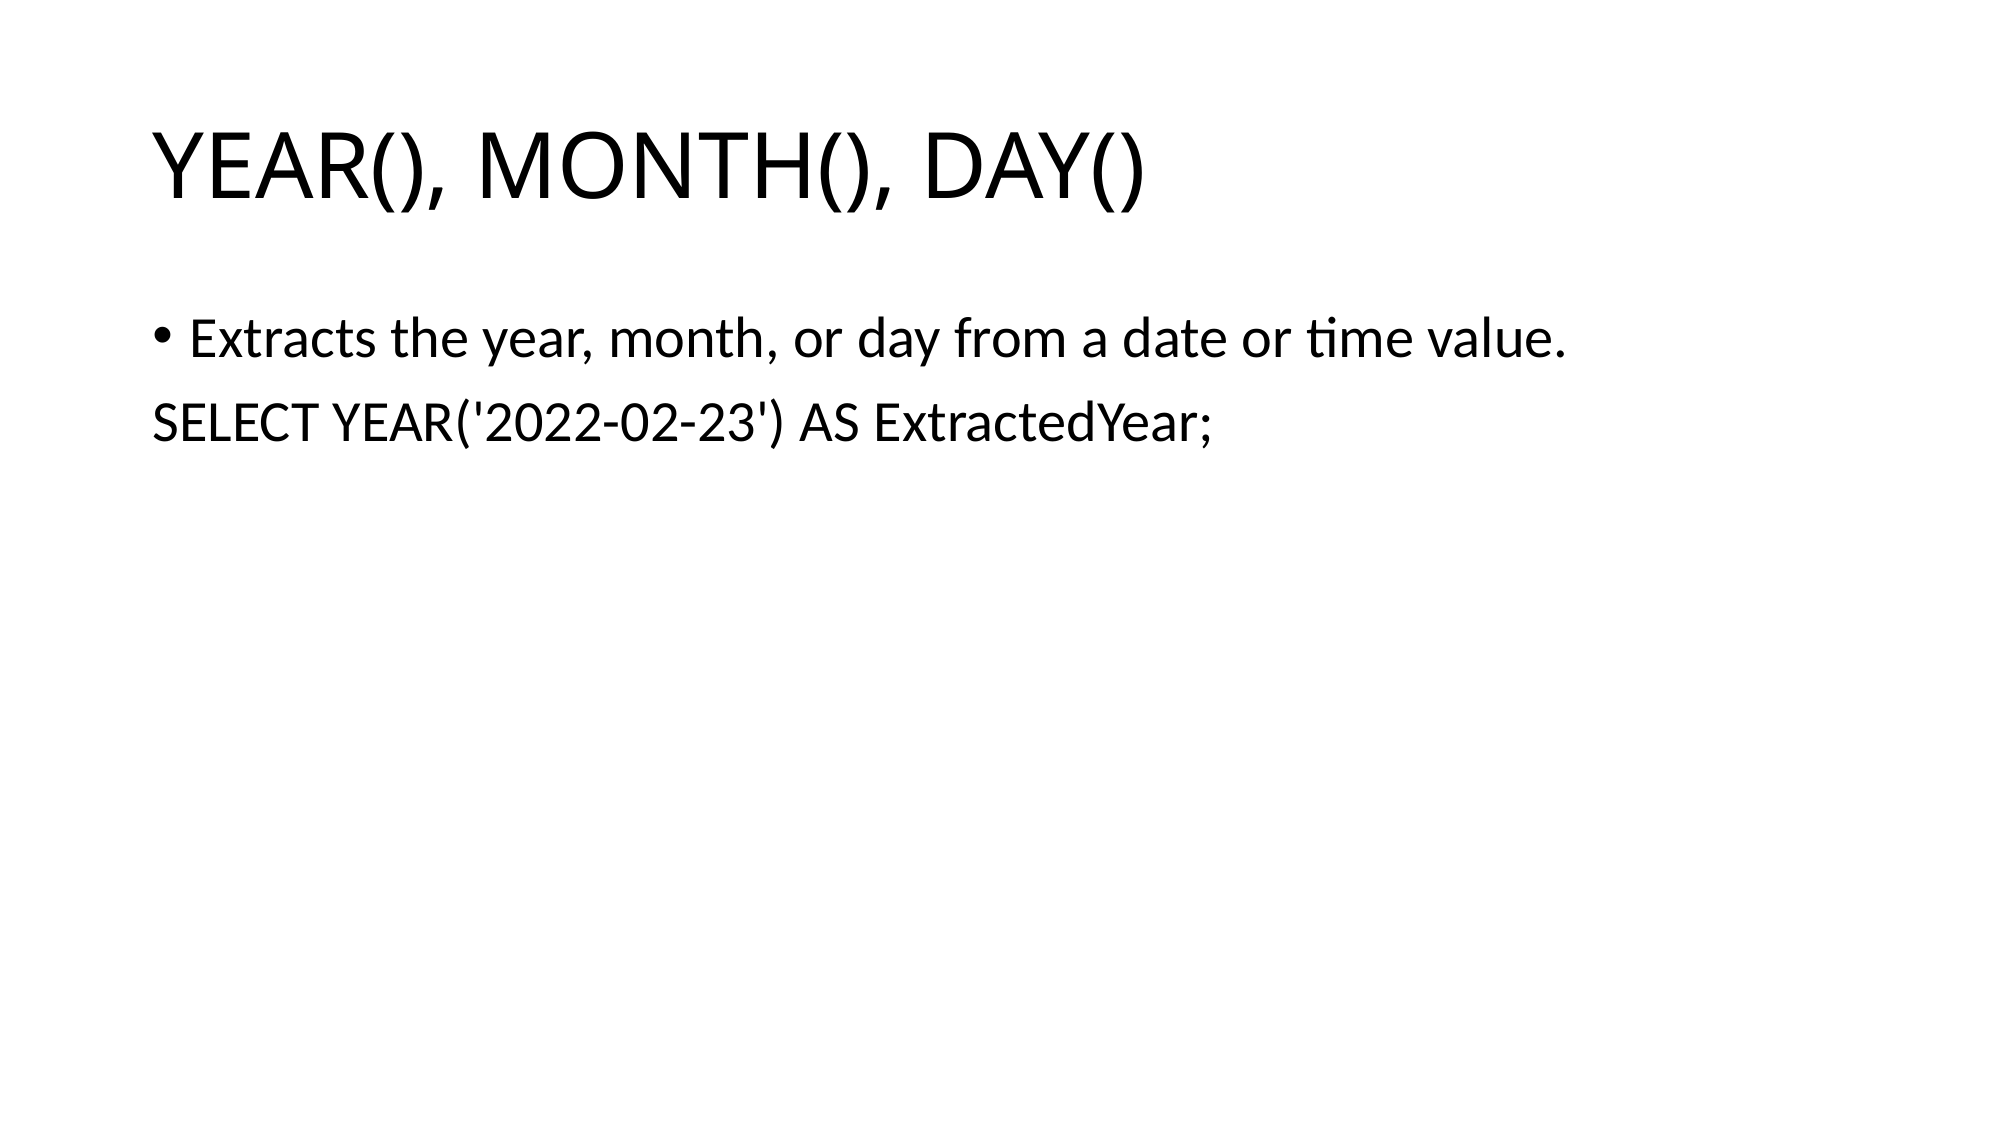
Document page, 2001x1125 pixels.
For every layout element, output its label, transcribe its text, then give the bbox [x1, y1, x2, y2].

title YEAR(), MONTH(), DAY() [137, 59, 1863, 278]
list Extracts the year, month, or day from a date or time value. SELECT YEAR('2022-02-23') AS ExtractedYear; [137, 299, 1863, 1014]
